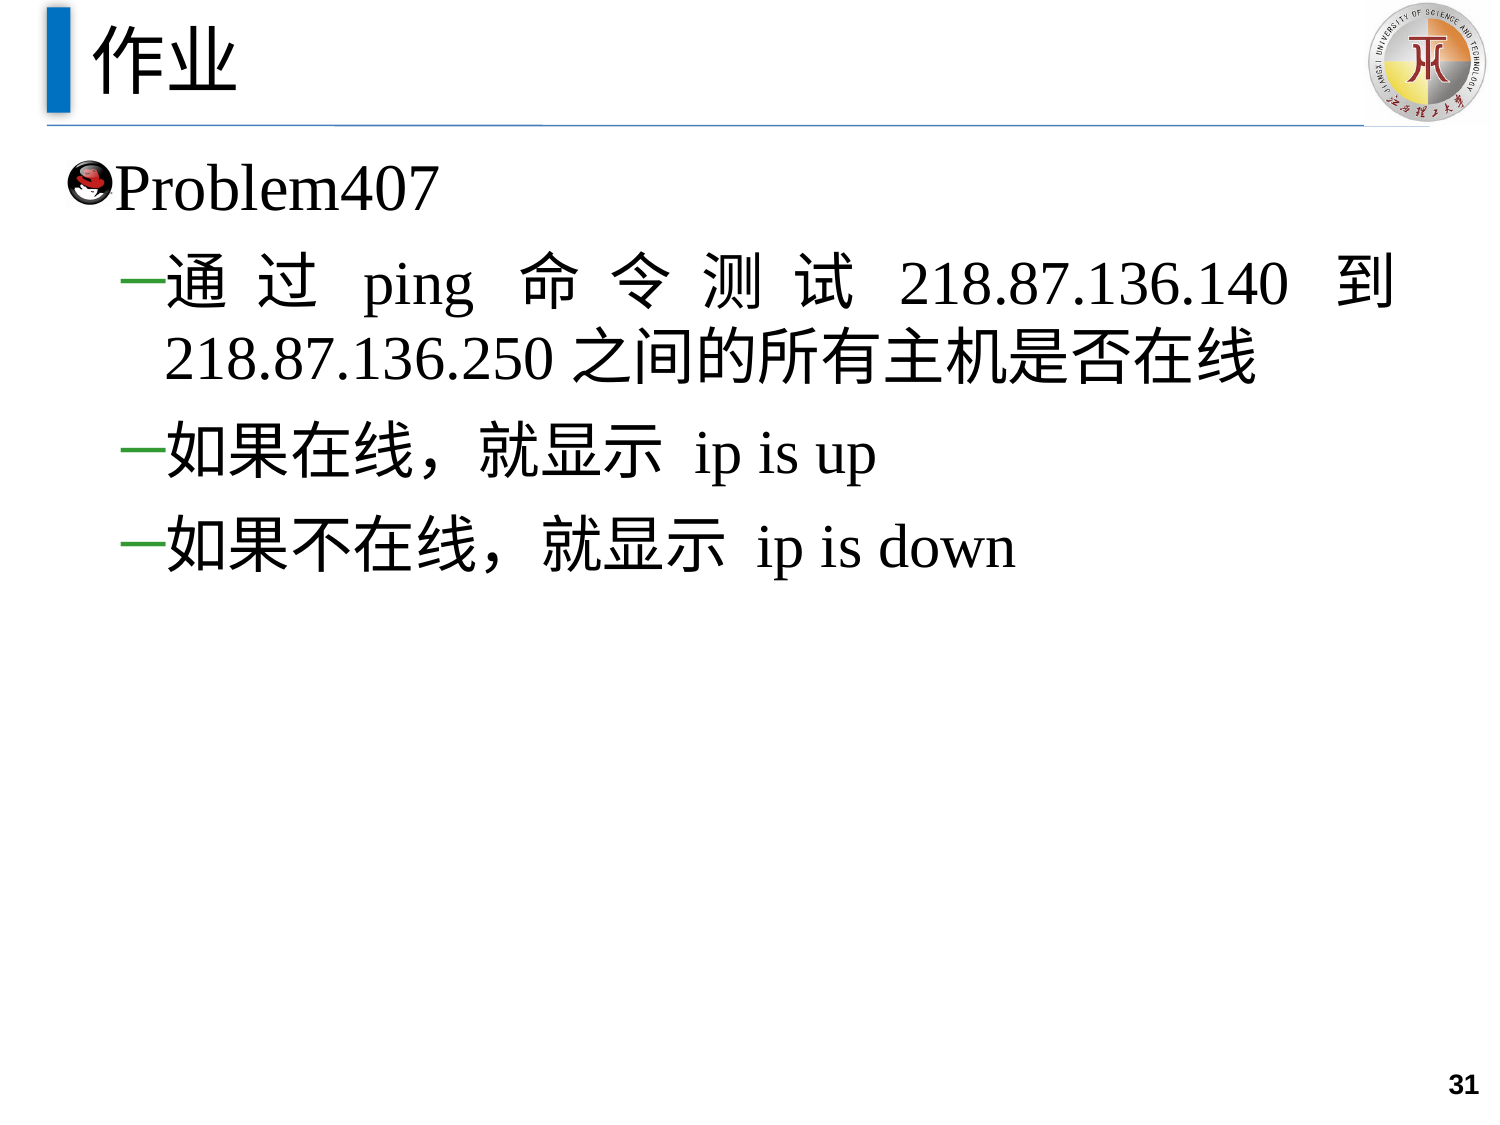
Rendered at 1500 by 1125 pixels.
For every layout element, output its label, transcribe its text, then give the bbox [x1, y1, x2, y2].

picture [65, 160, 115, 207]
list Problem407 通过ping命令测试218.87.136.140到218.87.136.250之间的所有主机是否在线 如果在线，就显示 ip is up 如果不在线，就显示 ip is down [50, 135, 1427, 1088]
title 作业 [75, 0, 1425, 122]
picture [1364, 0, 1490, 126]
slide_number 31 [1355, 1042, 1495, 1125]
